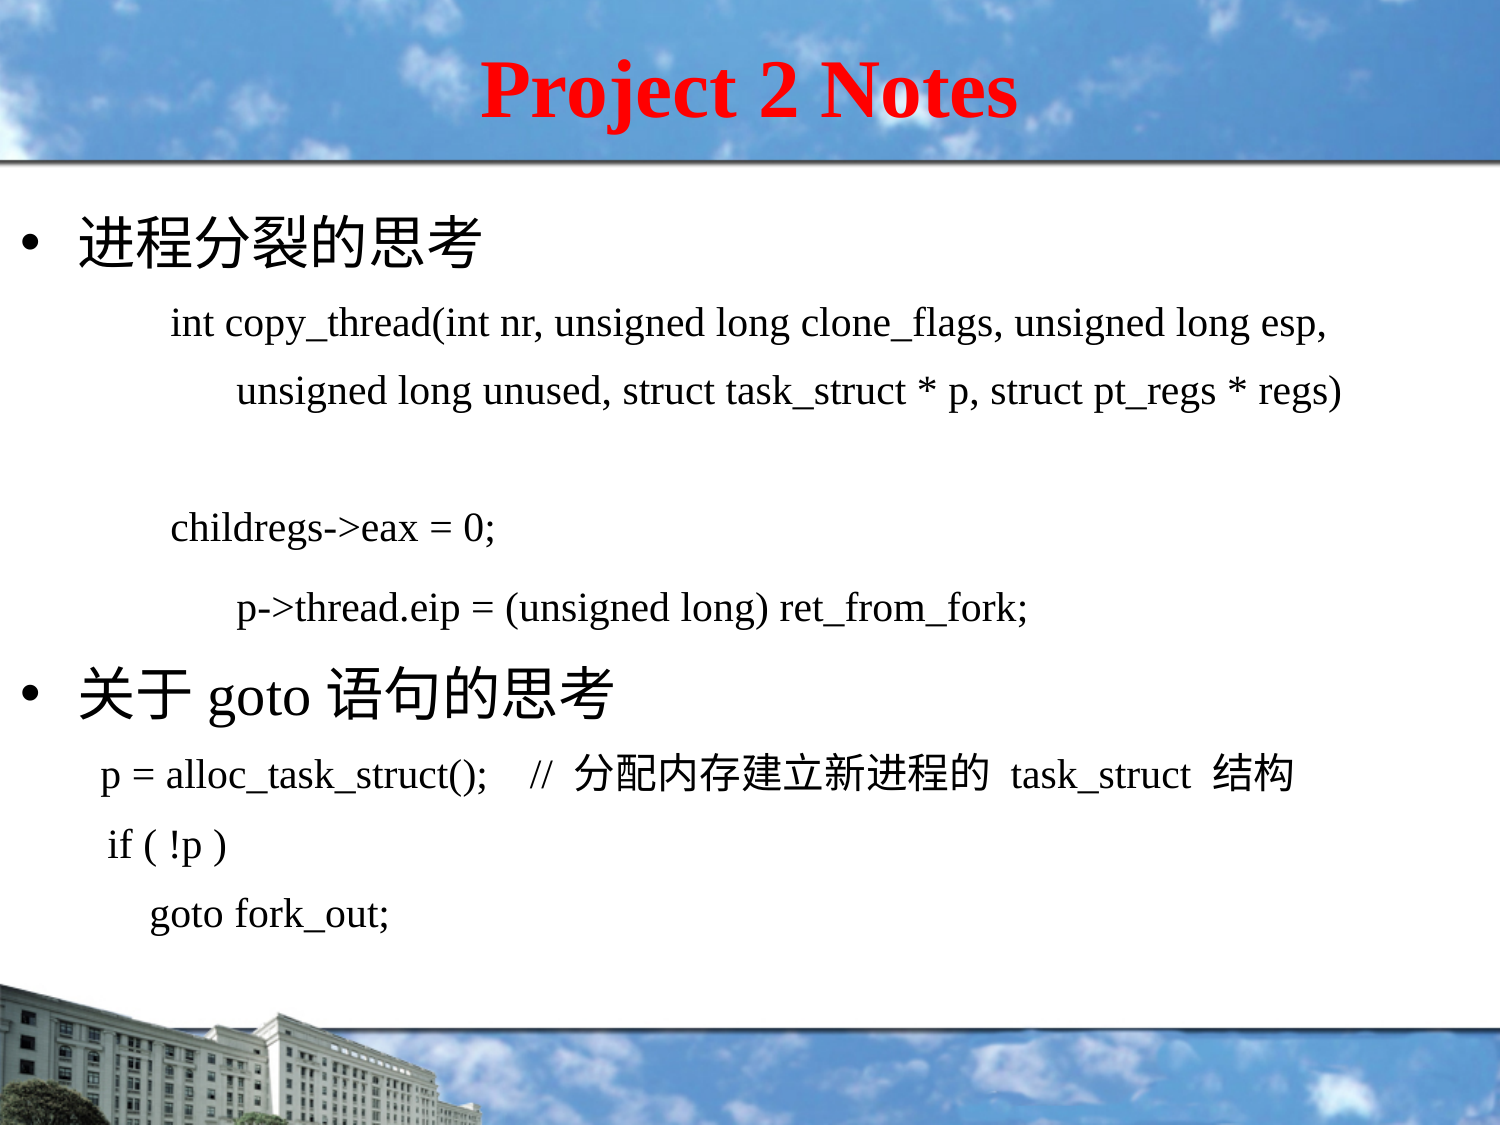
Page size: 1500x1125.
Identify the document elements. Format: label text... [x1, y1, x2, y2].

list 进程分裂的思考 int copy_thread(int nr, unsigned long clone_flags, unsigned long esp, unsigned long unused, struct task_struct * p, struct pt_regs * regs) childregs->eax = 0; p->thread.eip = (unsigned long) ret_from_fork; 关于goto语句的思考 p = alloc_task_struct(); // 分配内存建立新进程的 task_struct 结构 if ( !p ) goto fork_out; [5, 184, 1500, 988]
picture [0, 0, 1500, 1125]
title Project 2 Notes [75, 7, 1425, 161]
